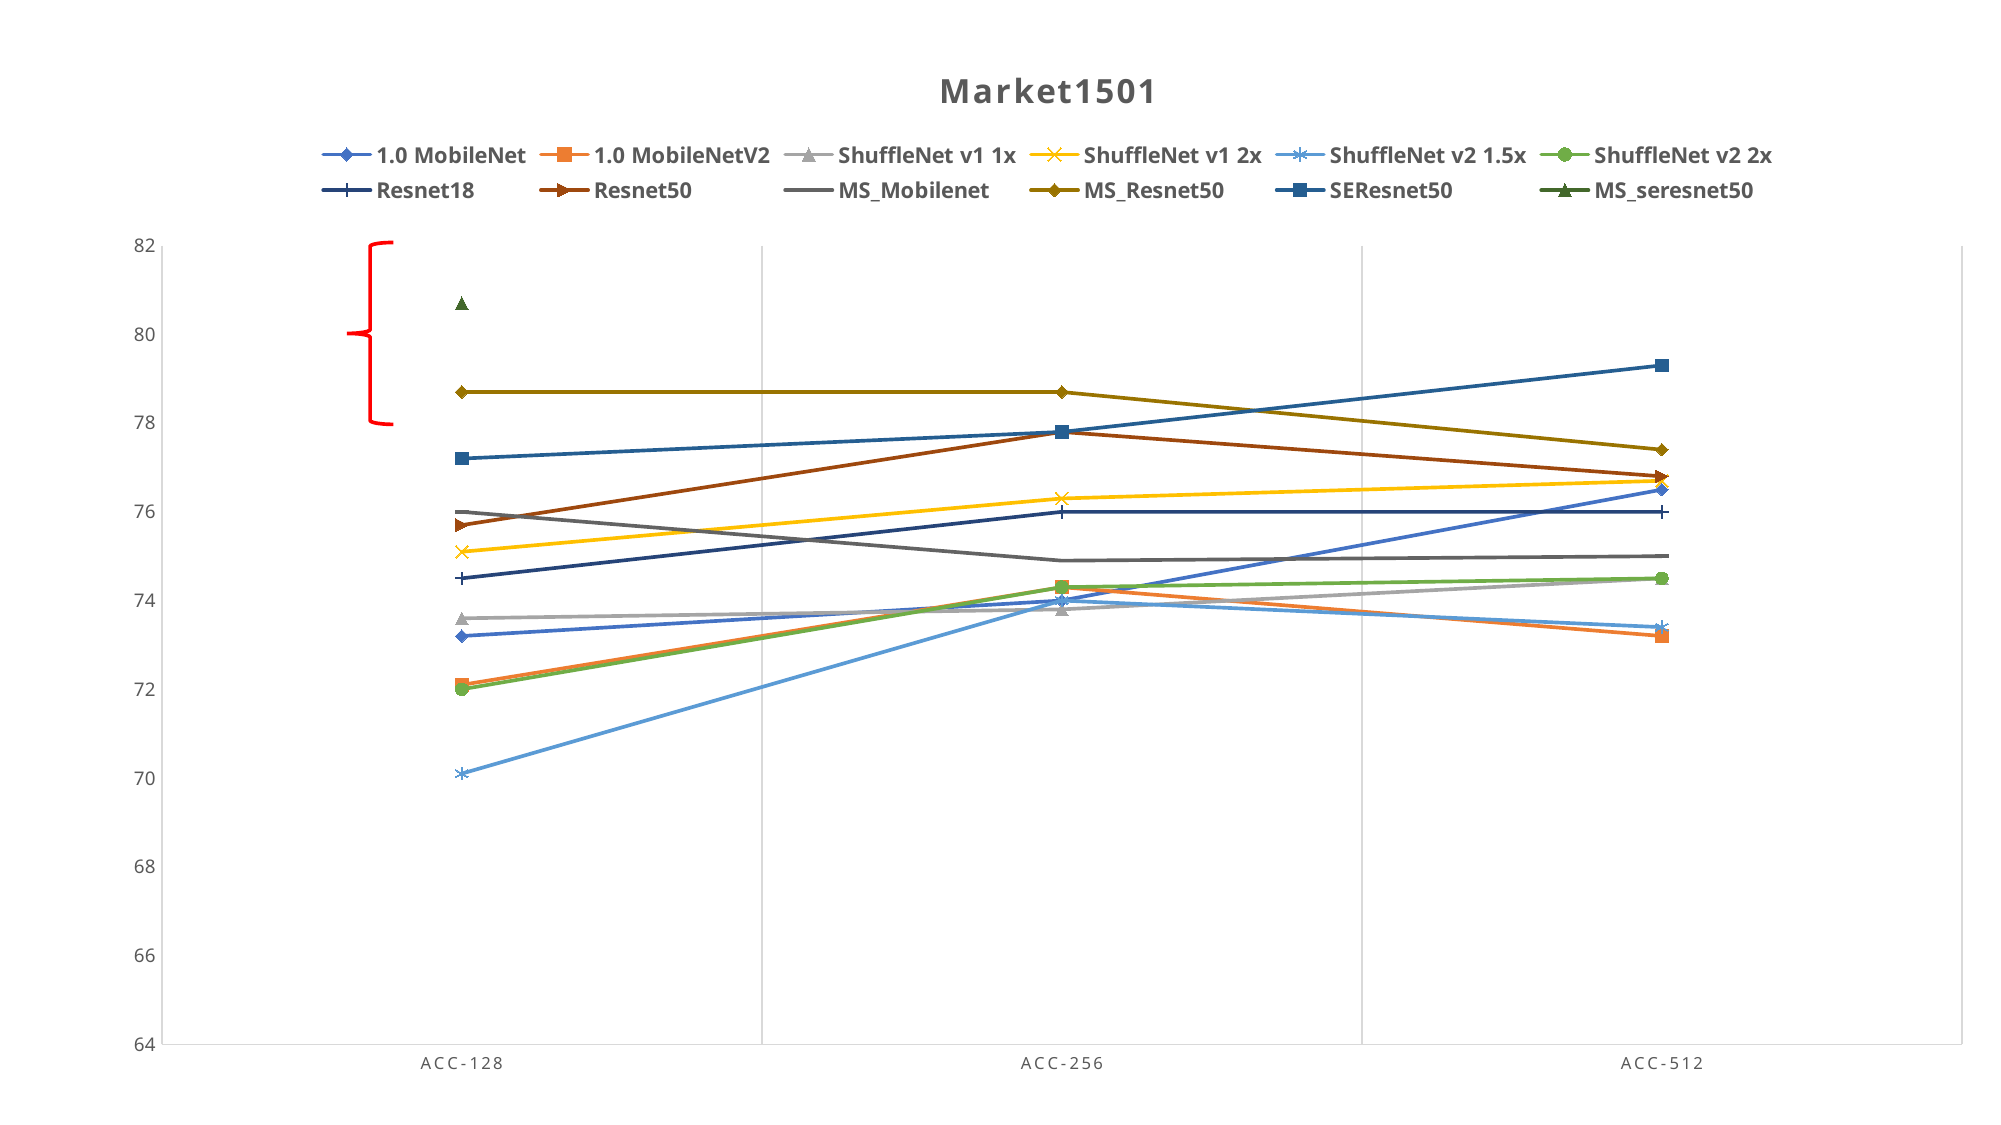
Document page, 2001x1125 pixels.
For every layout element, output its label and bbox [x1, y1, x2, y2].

chart [95, 29, 2000, 1096]
